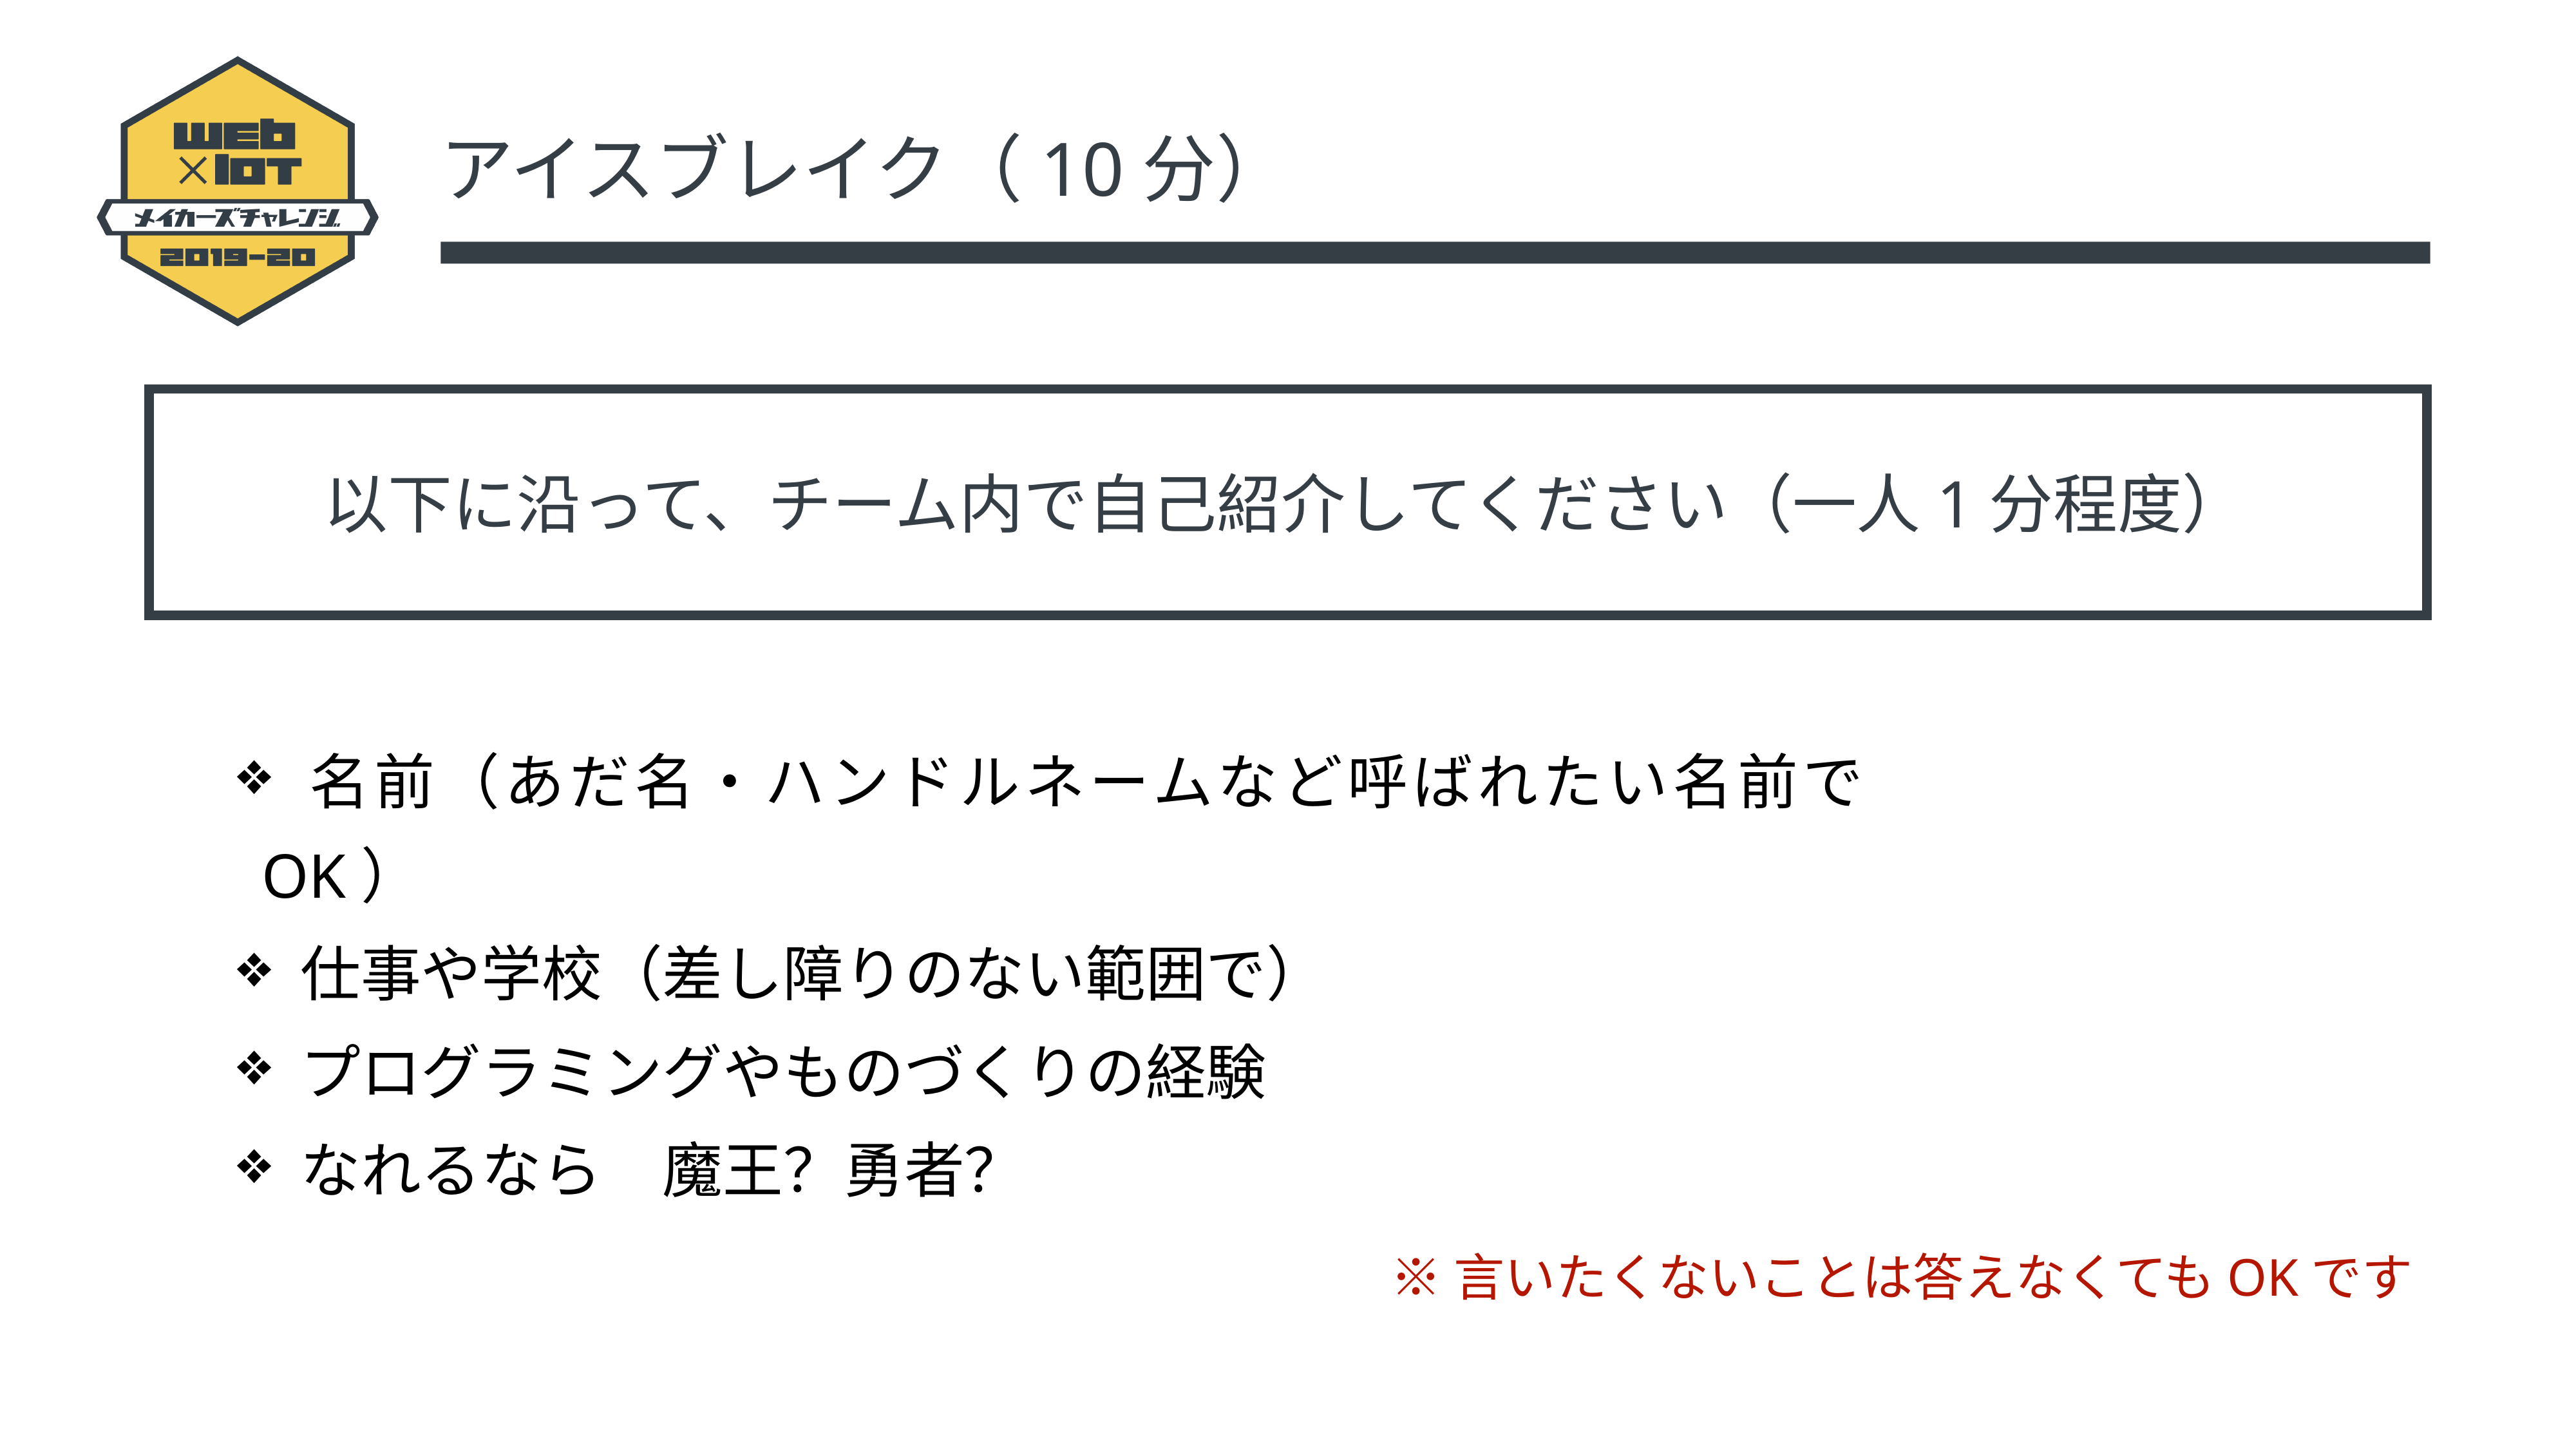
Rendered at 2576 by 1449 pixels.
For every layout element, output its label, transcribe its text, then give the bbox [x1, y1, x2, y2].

text_box [149, 388, 2427, 616]
text_box 名前（あだ名・ハンドルネームなど呼ばれたい名前でOK） 仕事や学校（差し障りのない範囲で） プログラミングやものづくりの経験 なれるなら 魔王？勇者？ [142, 714, 1886, 1118]
picture [97, 56, 379, 327]
text_box アイスブレイク（10分） [432, 115, 1298, 219]
text_box ※言いたくないことは答えなくてもOKです [1383, 1237, 2441, 1314]
